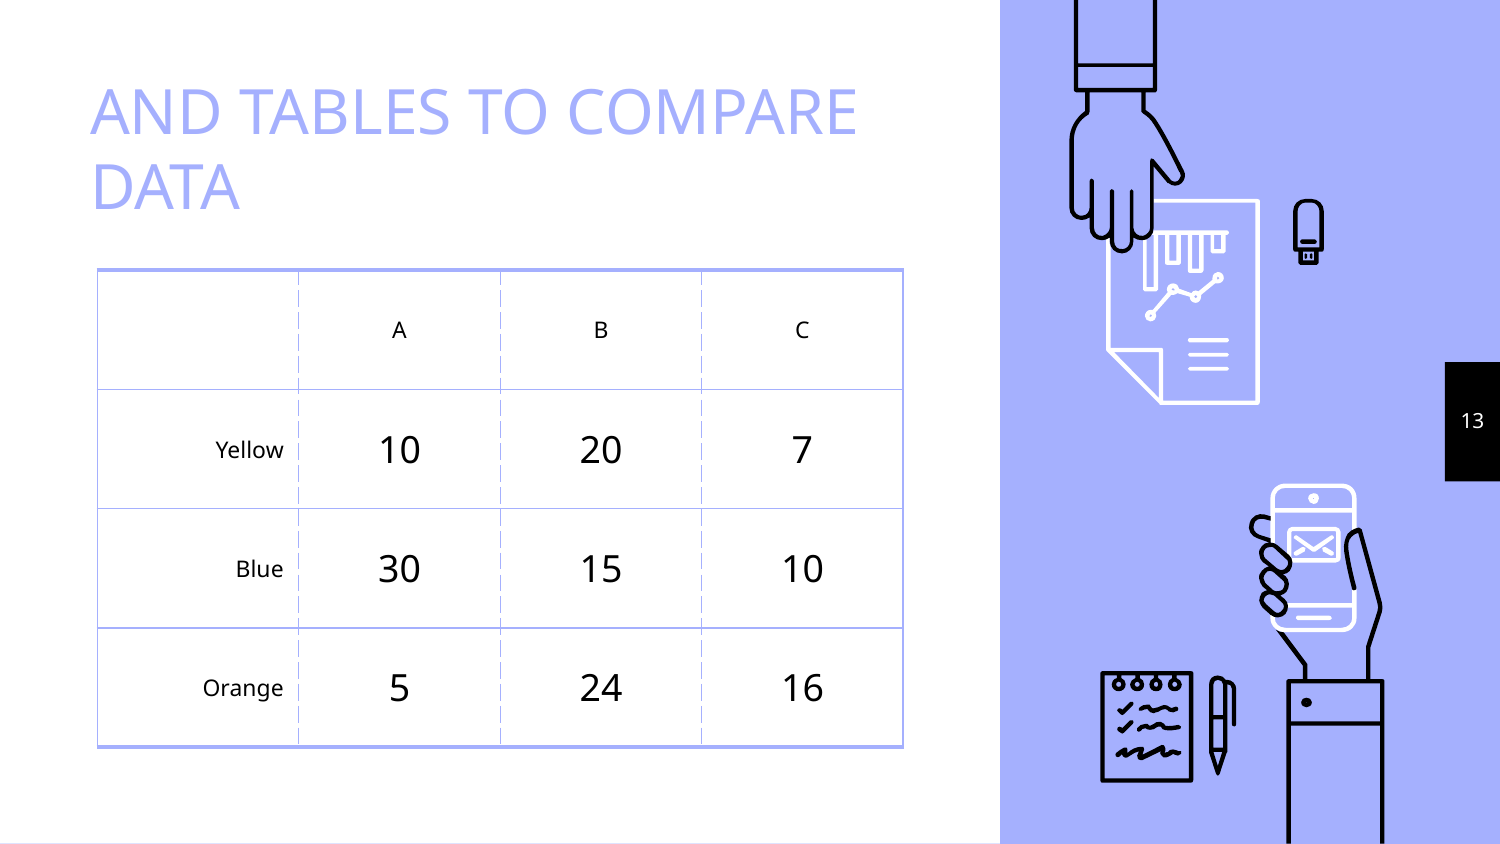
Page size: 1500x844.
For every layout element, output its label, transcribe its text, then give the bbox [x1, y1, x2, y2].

table_header [98, 272, 299, 389]
table_cell 10 [702, 509, 902, 627]
table_cell 30 [299, 509, 500, 627]
slide_number ‹#› [1444, 362, 1500, 482]
table_cell 7 [702, 390, 902, 508]
table_cell 15 [500, 509, 702, 627]
table_cell Orange [98, 629, 299, 745]
table_cell 5 [299, 629, 500, 745]
table_cell 16 [702, 629, 902, 745]
table_cell 20 [500, 390, 702, 508]
table_cell Yellow [98, 390, 299, 508]
table_cell 24 [500, 629, 702, 745]
table_header C [702, 272, 902, 389]
table_header B [500, 272, 702, 389]
table_header A [299, 272, 500, 389]
title AND TABLES TO COMPARE DATA [75, 96, 918, 237]
table_cell Blue [98, 509, 299, 627]
table_cell 10 [299, 390, 500, 508]
